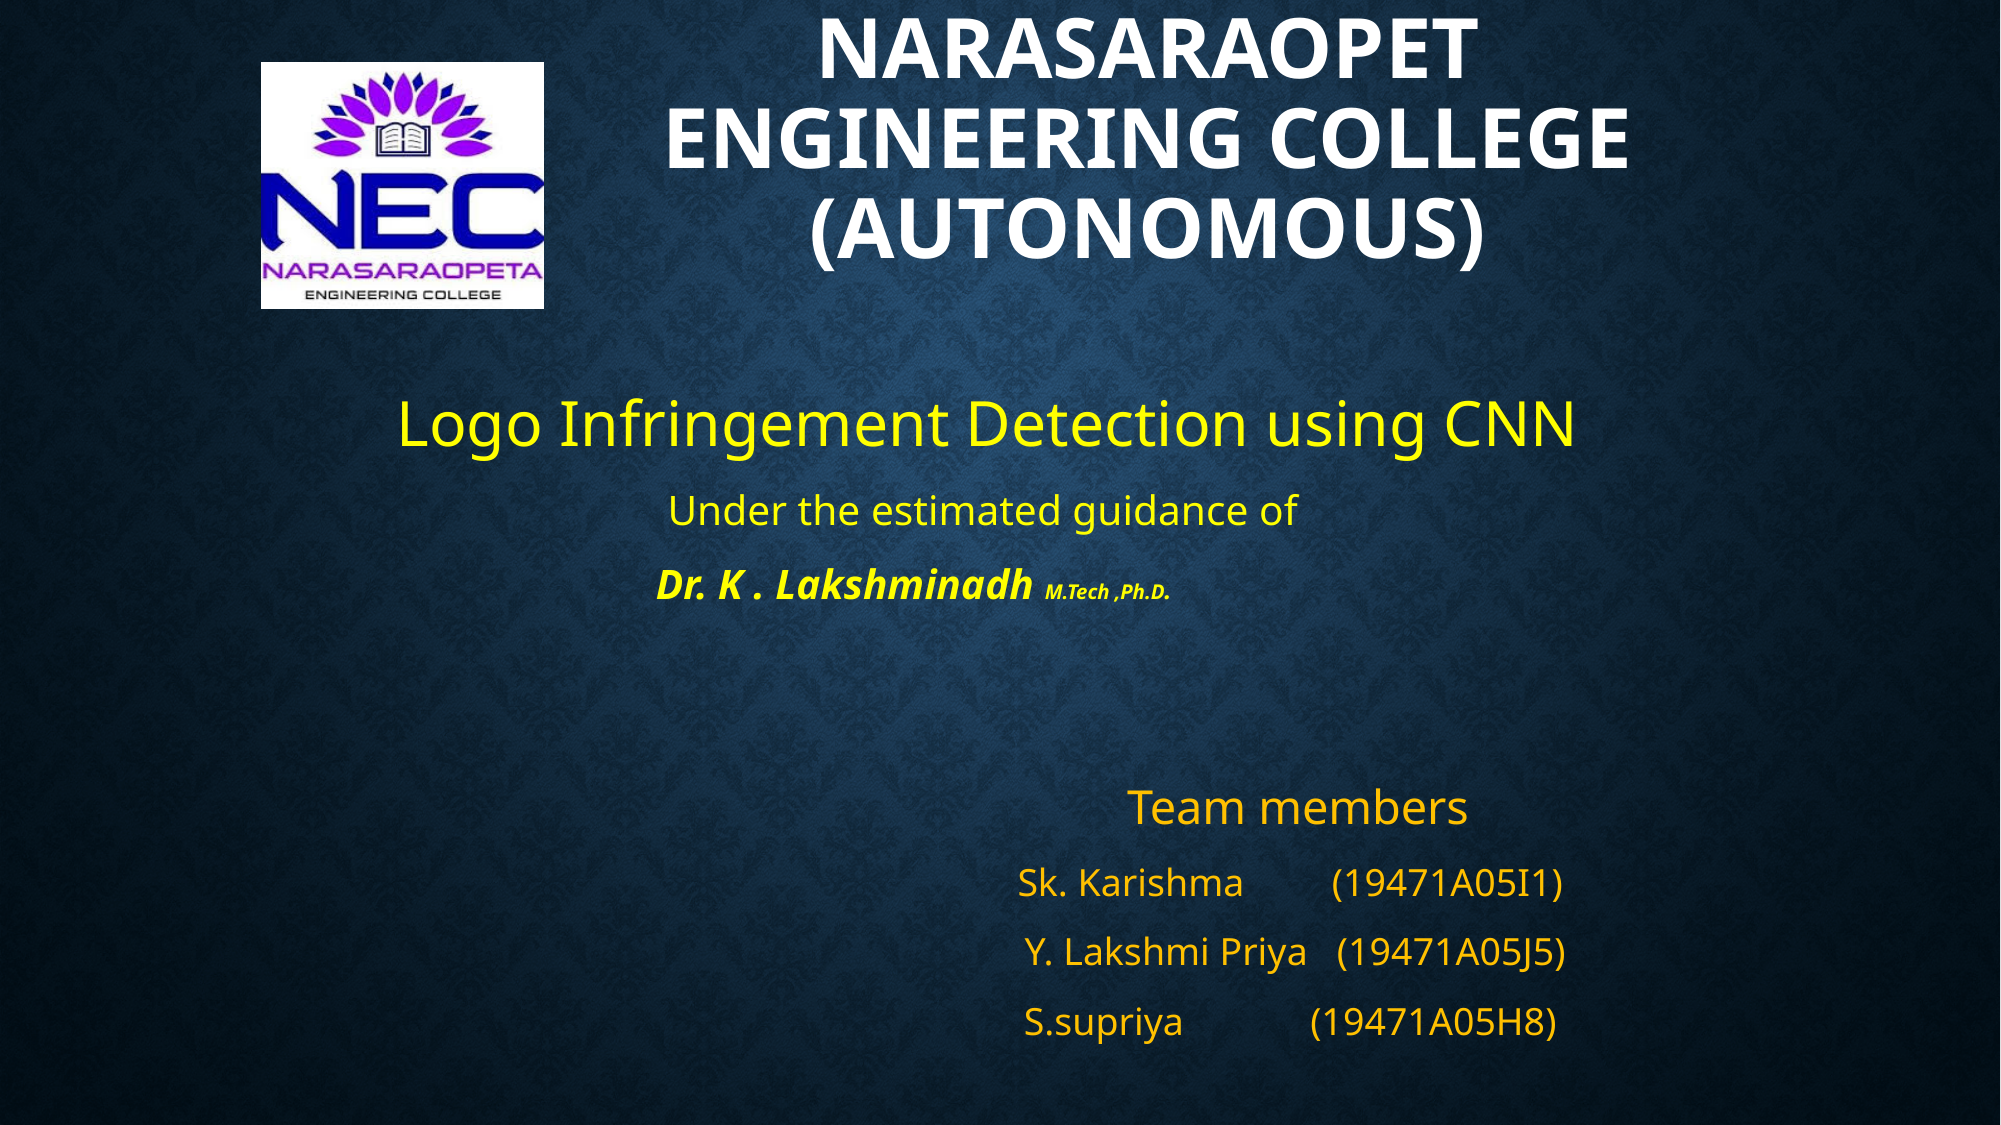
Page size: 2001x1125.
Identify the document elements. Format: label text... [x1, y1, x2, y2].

title Narasaraopet Engineering College (autonomous) [562, 87, 1733, 284]
picture [261, 61, 544, 310]
subtitle Logo Infringement Detection using CNN Under the estimated guidance of Dr. K . Lakshminadh M.Tech ,Ph.D. Team members Sk. Karishma (19471A05I1) Y. Lakshmi Priya (19471A05J5) S.supriya (19471A05H8) [273, 361, 1704, 1067]
